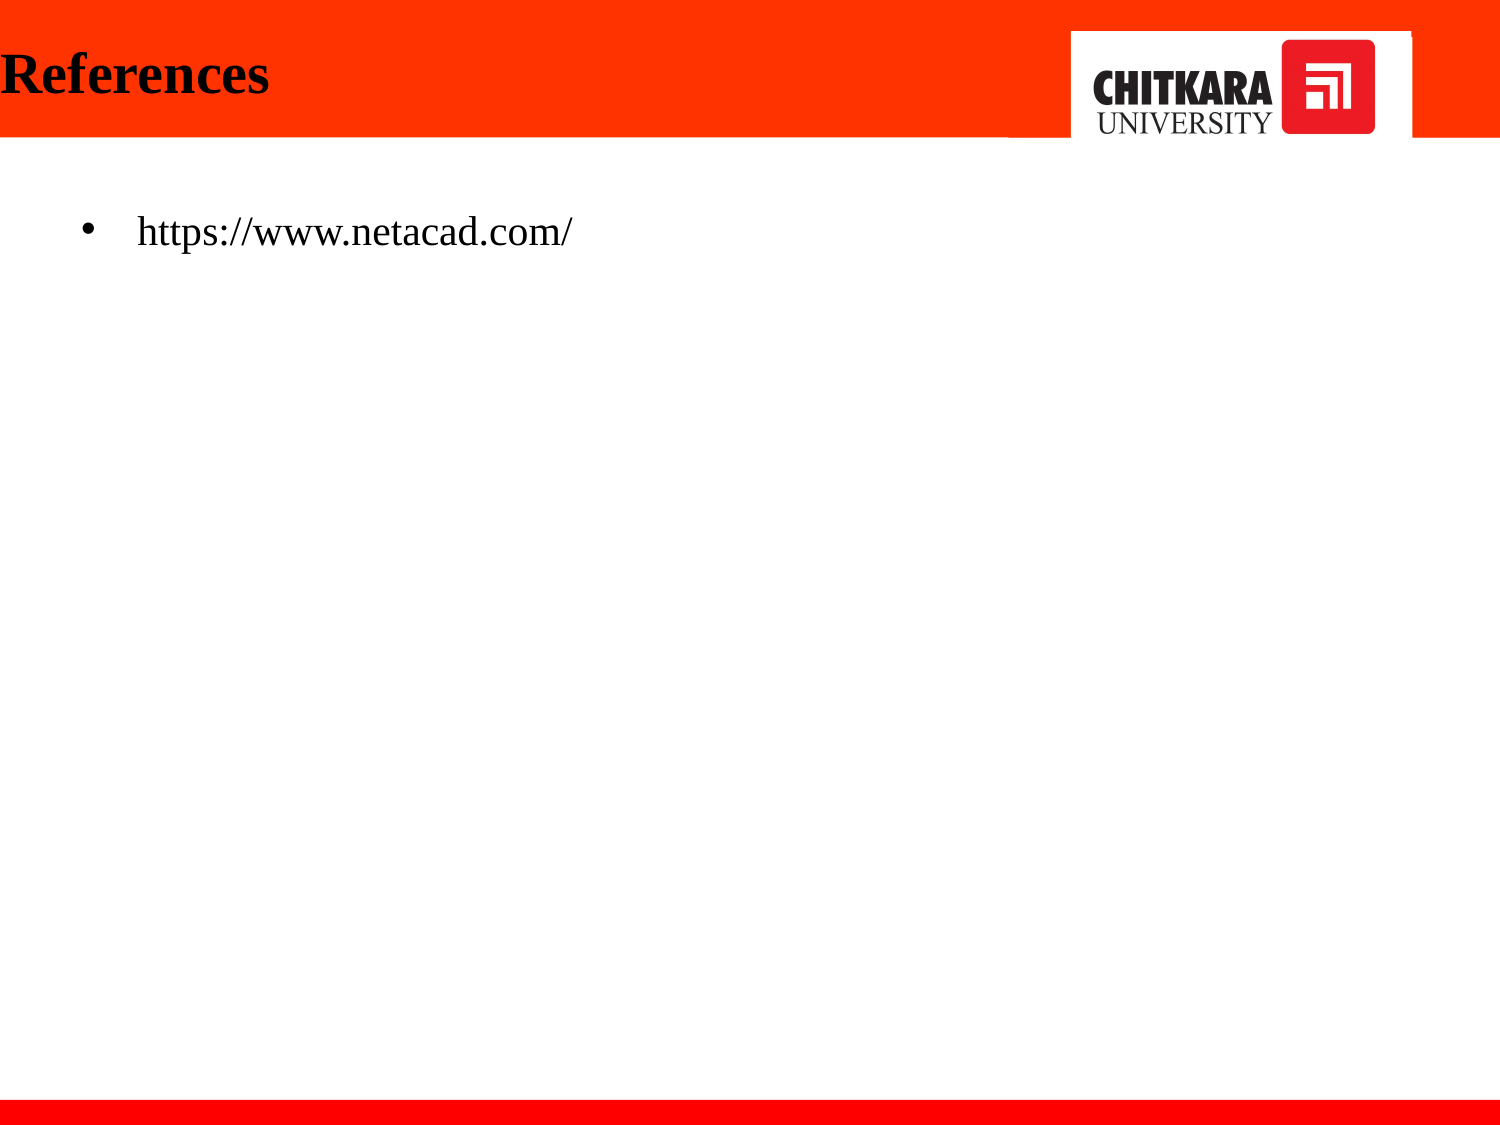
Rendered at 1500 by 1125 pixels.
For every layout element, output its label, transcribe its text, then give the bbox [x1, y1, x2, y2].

title References [0, 0, 900, 150]
picture [1074, 37, 1390, 138]
text_box https://www.netacad.com/ [65, 196, 834, 262]
